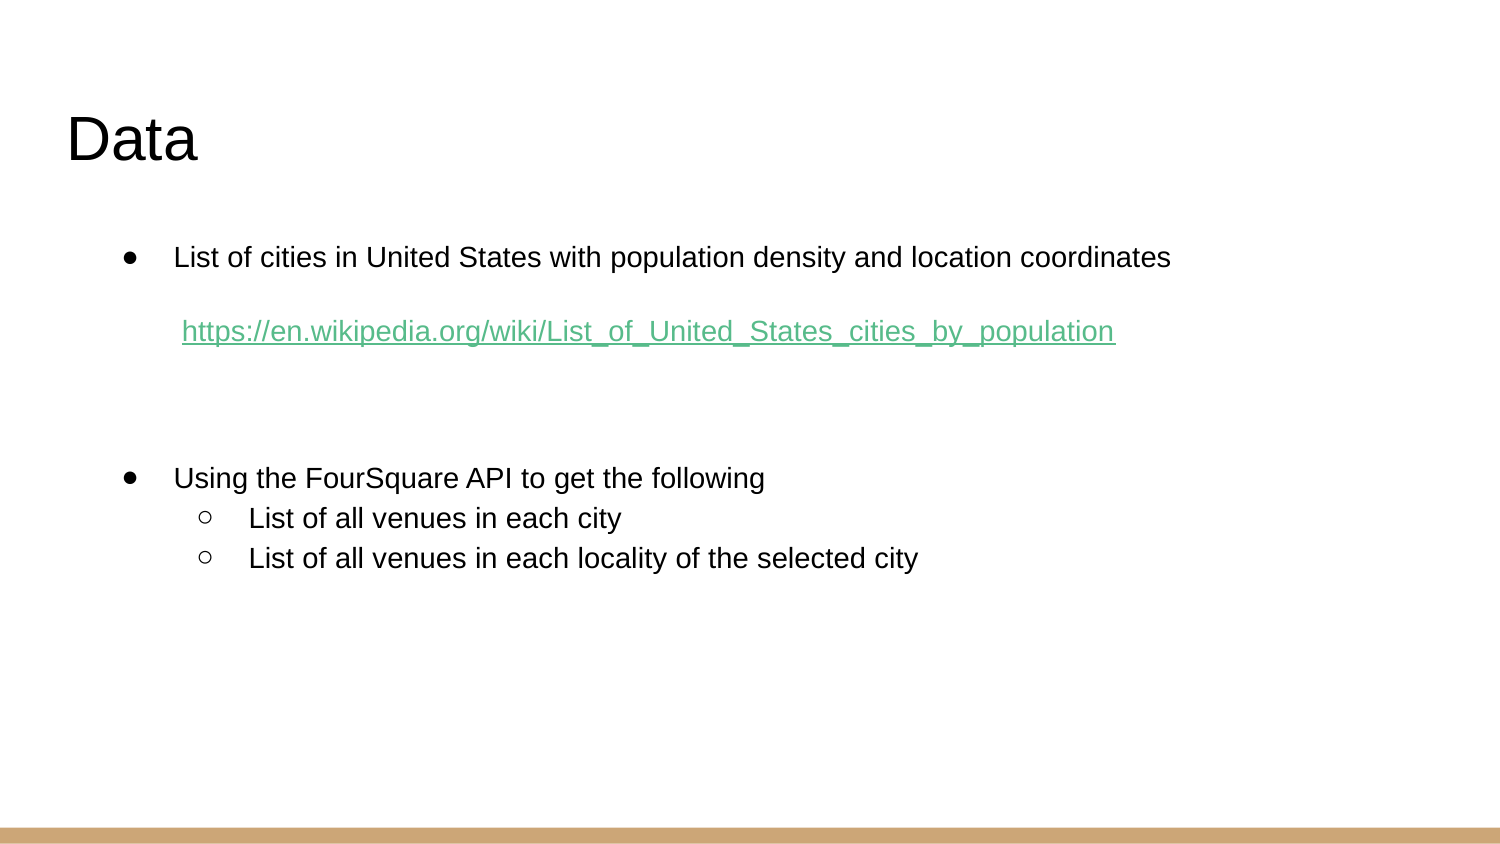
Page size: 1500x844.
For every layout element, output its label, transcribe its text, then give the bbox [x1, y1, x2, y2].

list List of cities in United States with population density and location coordinates https://en.wikipedia.org/wiki/List_of_United_States_cities_by_population Using the FourSquare API to get the following List of all venues in each city List of all venues in each locality of the selected city [83, 218, 1482, 750]
title Data [51, 51, 1449, 189]
